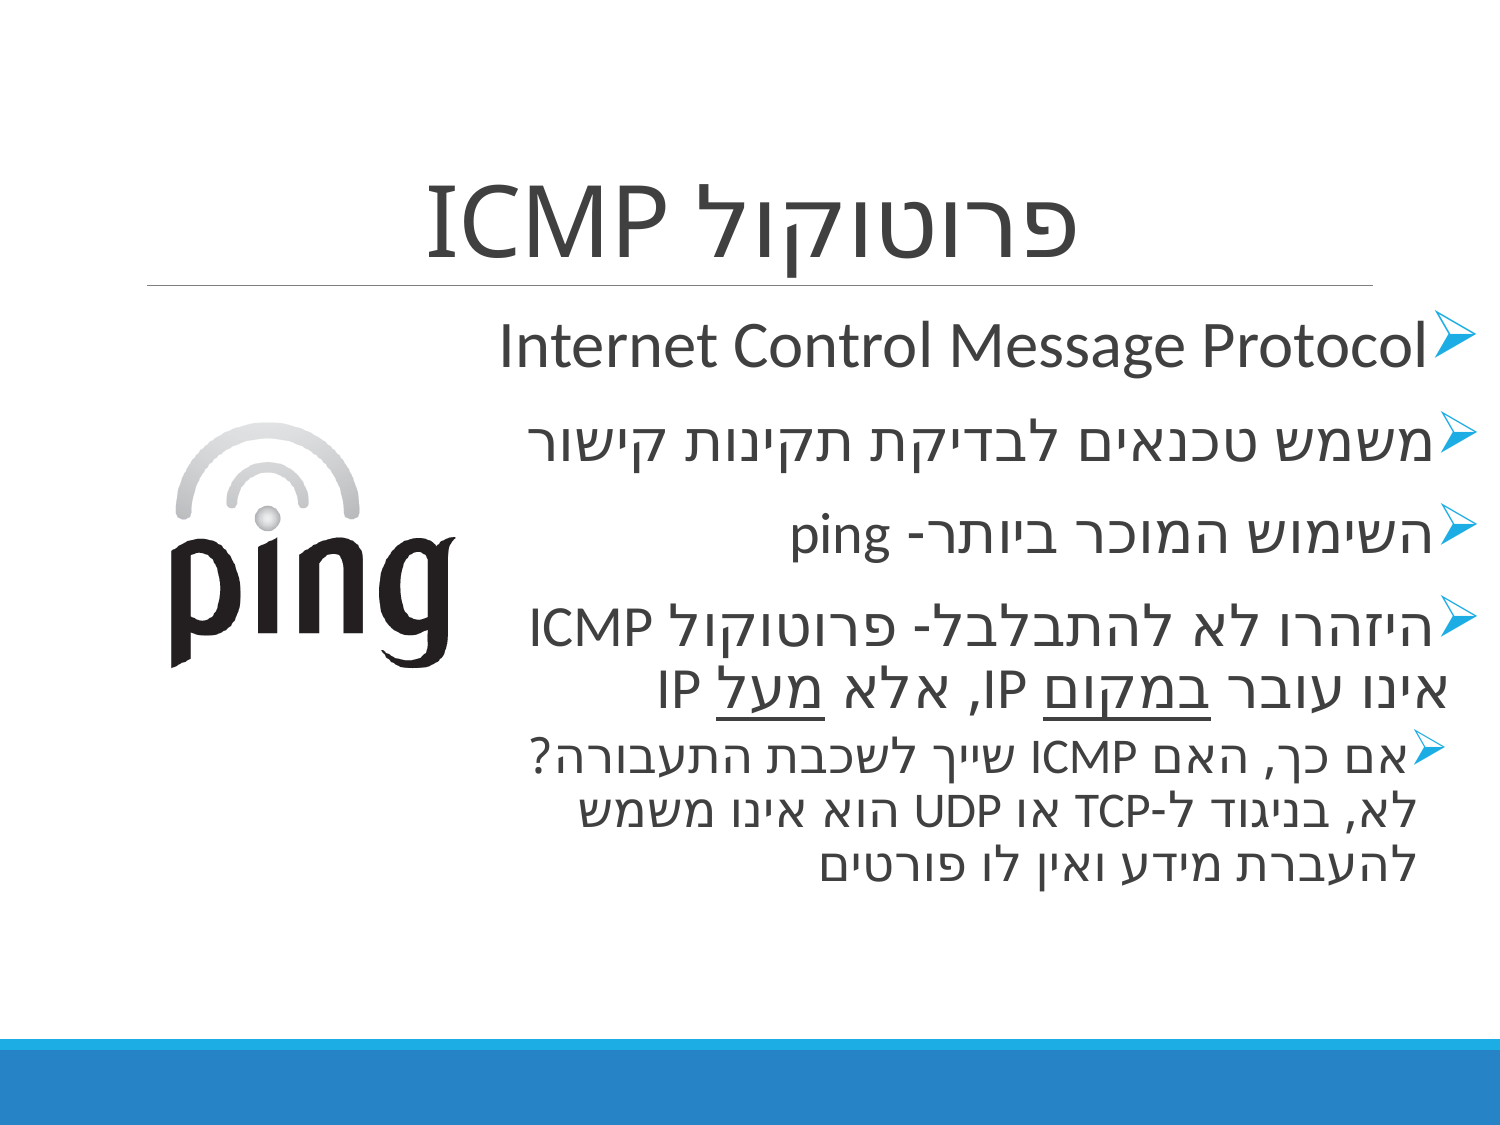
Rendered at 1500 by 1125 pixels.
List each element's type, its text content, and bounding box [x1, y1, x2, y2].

list Internet Control Message Protocol משמש טכנאים לבדיקת תקינות קישור השימוש המוכר ביותר- ping היזהרו לא להתבלבל- פרוטוקול ICMP אינו עובר במקום IP, אלא מעל IP אם כך, האם ICMP שייך לשכבת התעבורה? לא, בניגוד ל-TCP או UDP הוא אינו משמש להעברת מידע ואין לו פורטים [442, 302, 1483, 1047]
picture [99, 372, 526, 718]
title פרוטוקול ICMP [135, 47, 1373, 285]
